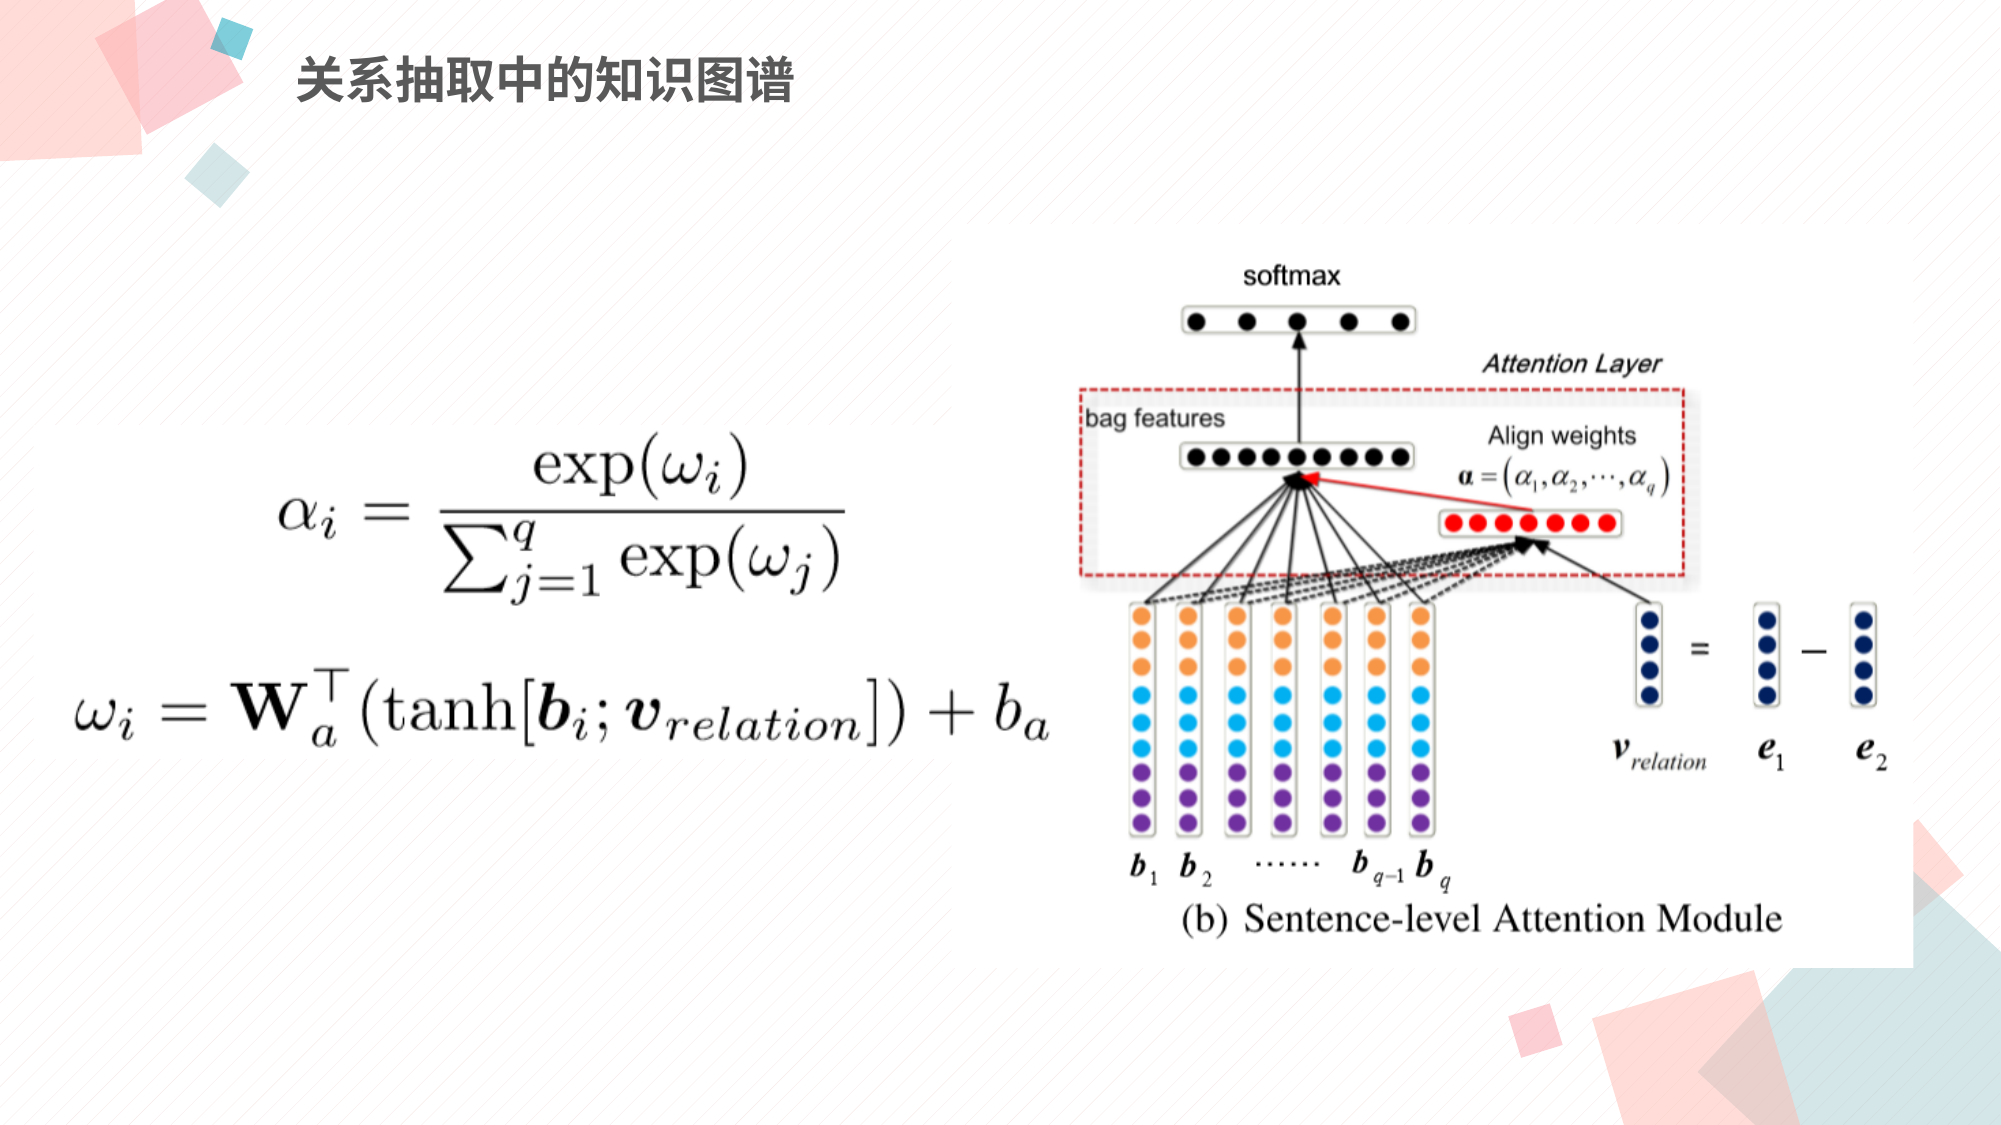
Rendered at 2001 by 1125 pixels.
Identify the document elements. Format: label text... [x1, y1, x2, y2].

list 关系抽取中的知识图谱 [280, 38, 1510, 127]
picture [33, 224, 1914, 968]
